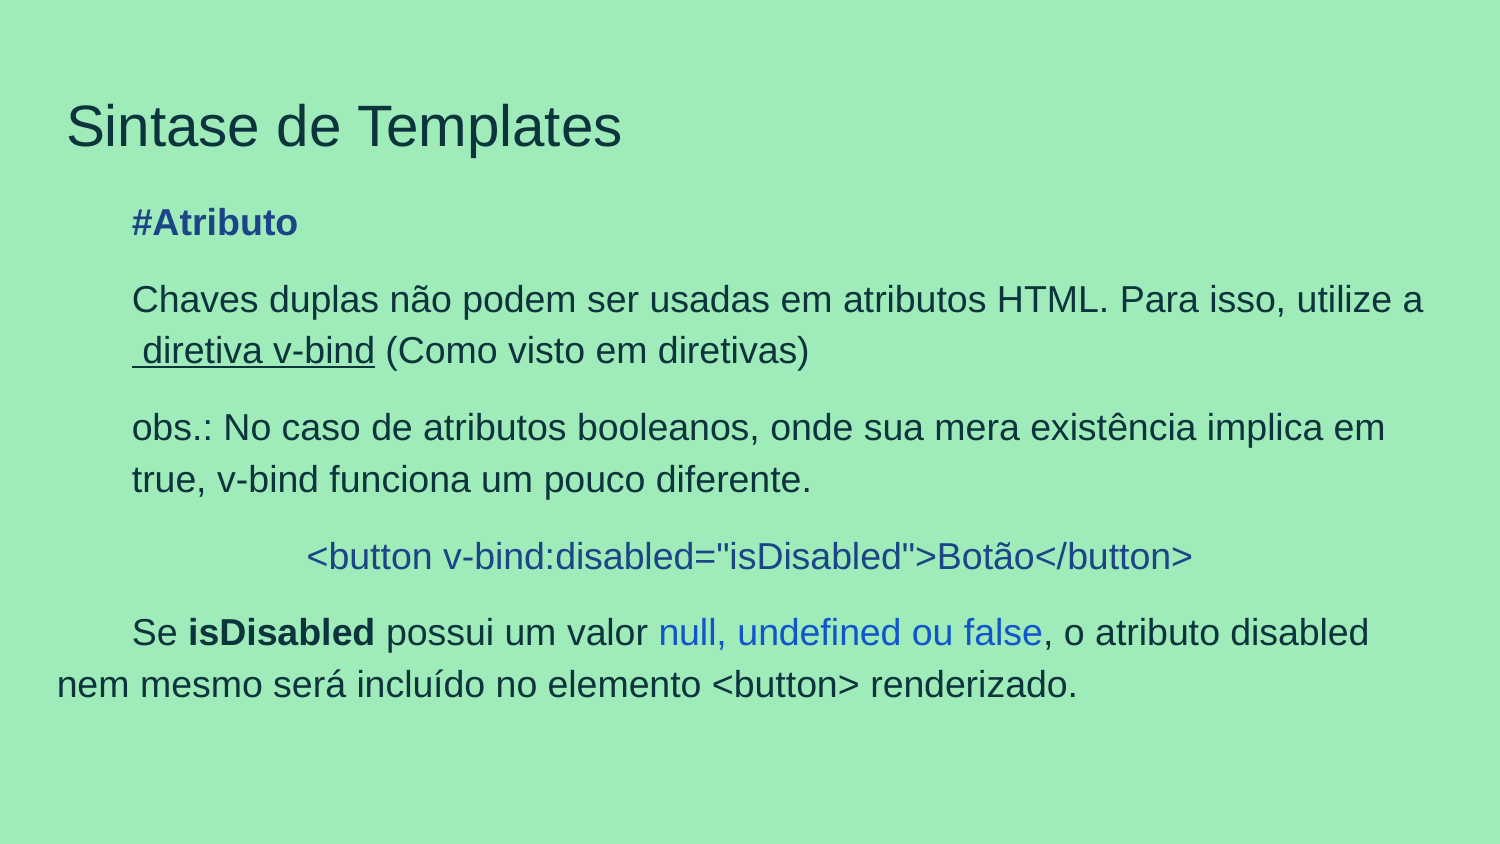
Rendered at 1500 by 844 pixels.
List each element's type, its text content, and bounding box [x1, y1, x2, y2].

list #Atributo Chaves duplas não podem ser usadas em atributos HTML. Para isso, utilize a diretiva v-bind (Como visto em diretivas) obs.: No caso de atributos booleanos, onde sua mera existência implica em true, v-bind funciona um pouco diferente. <button v-bind:disabled="isDisabled">Botão</button> Se isDisabled possui um valor null, undefined ou false, o atributo disabled nem mesmo será incluído no elemento <button> renderizado. [41, 176, 1459, 788]
title Sintase de Templates [51, 72, 1449, 167]
